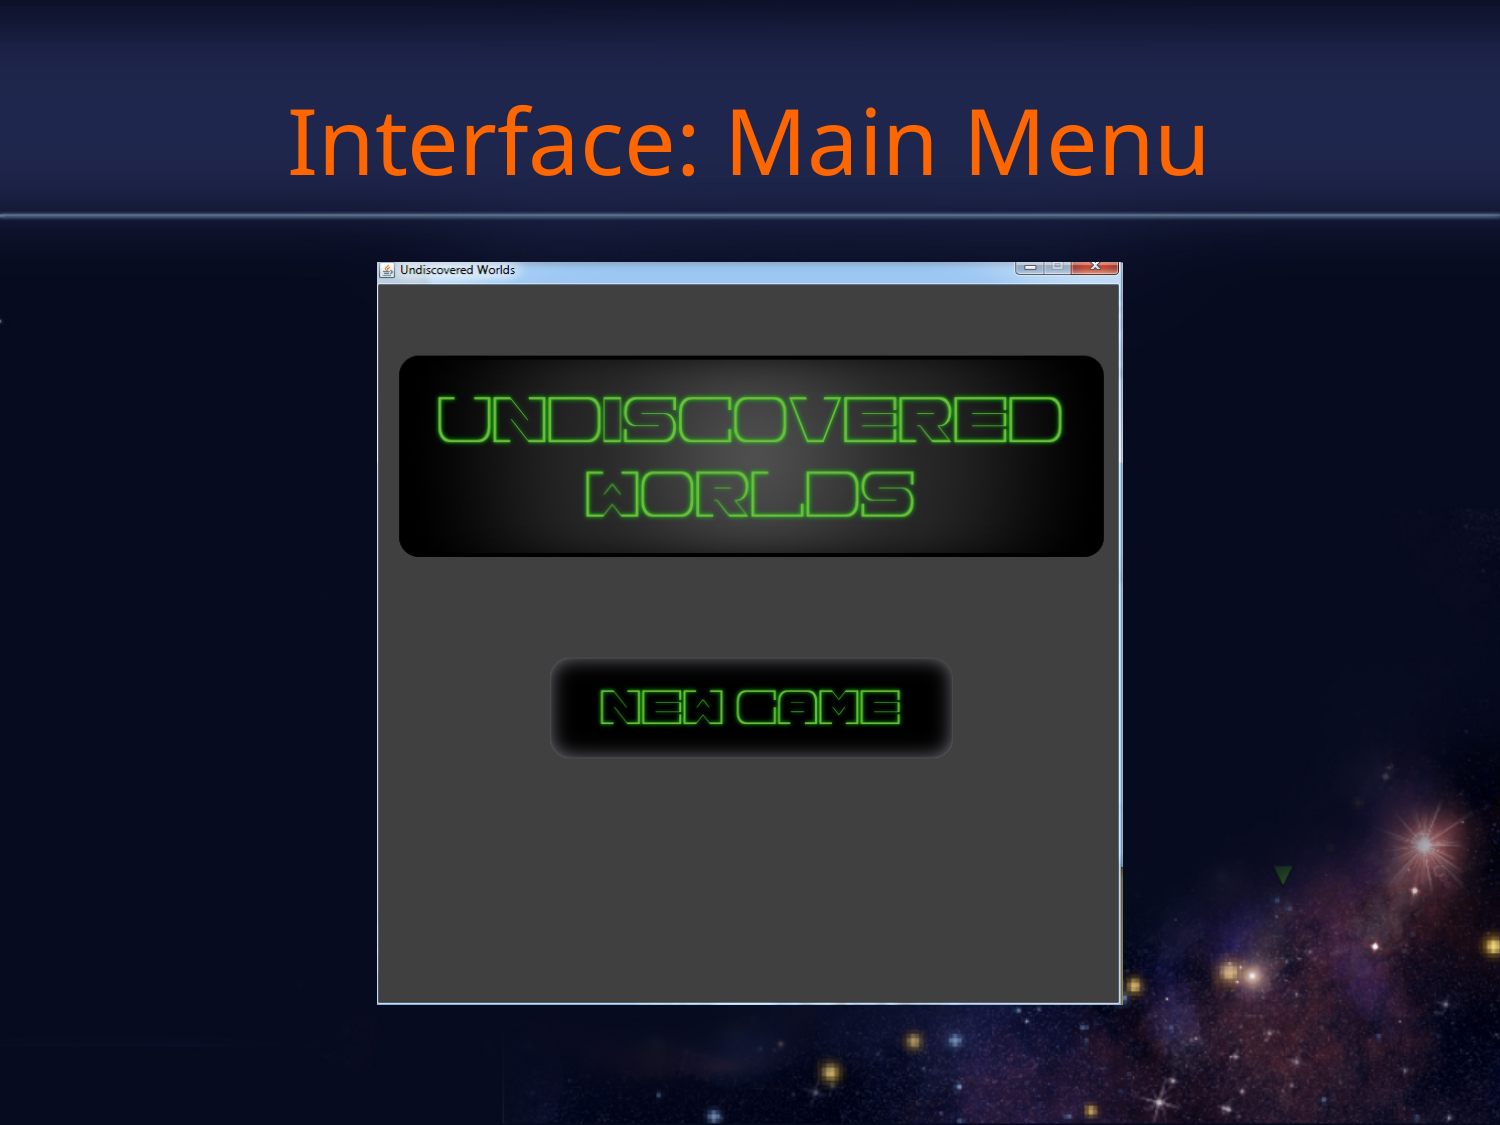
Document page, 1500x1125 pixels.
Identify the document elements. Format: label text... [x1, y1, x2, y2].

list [74, 262, 1426, 1006]
title Interface: Main Menu [75, 45, 1425, 233]
picture [0, 0, 1500, 1125]
